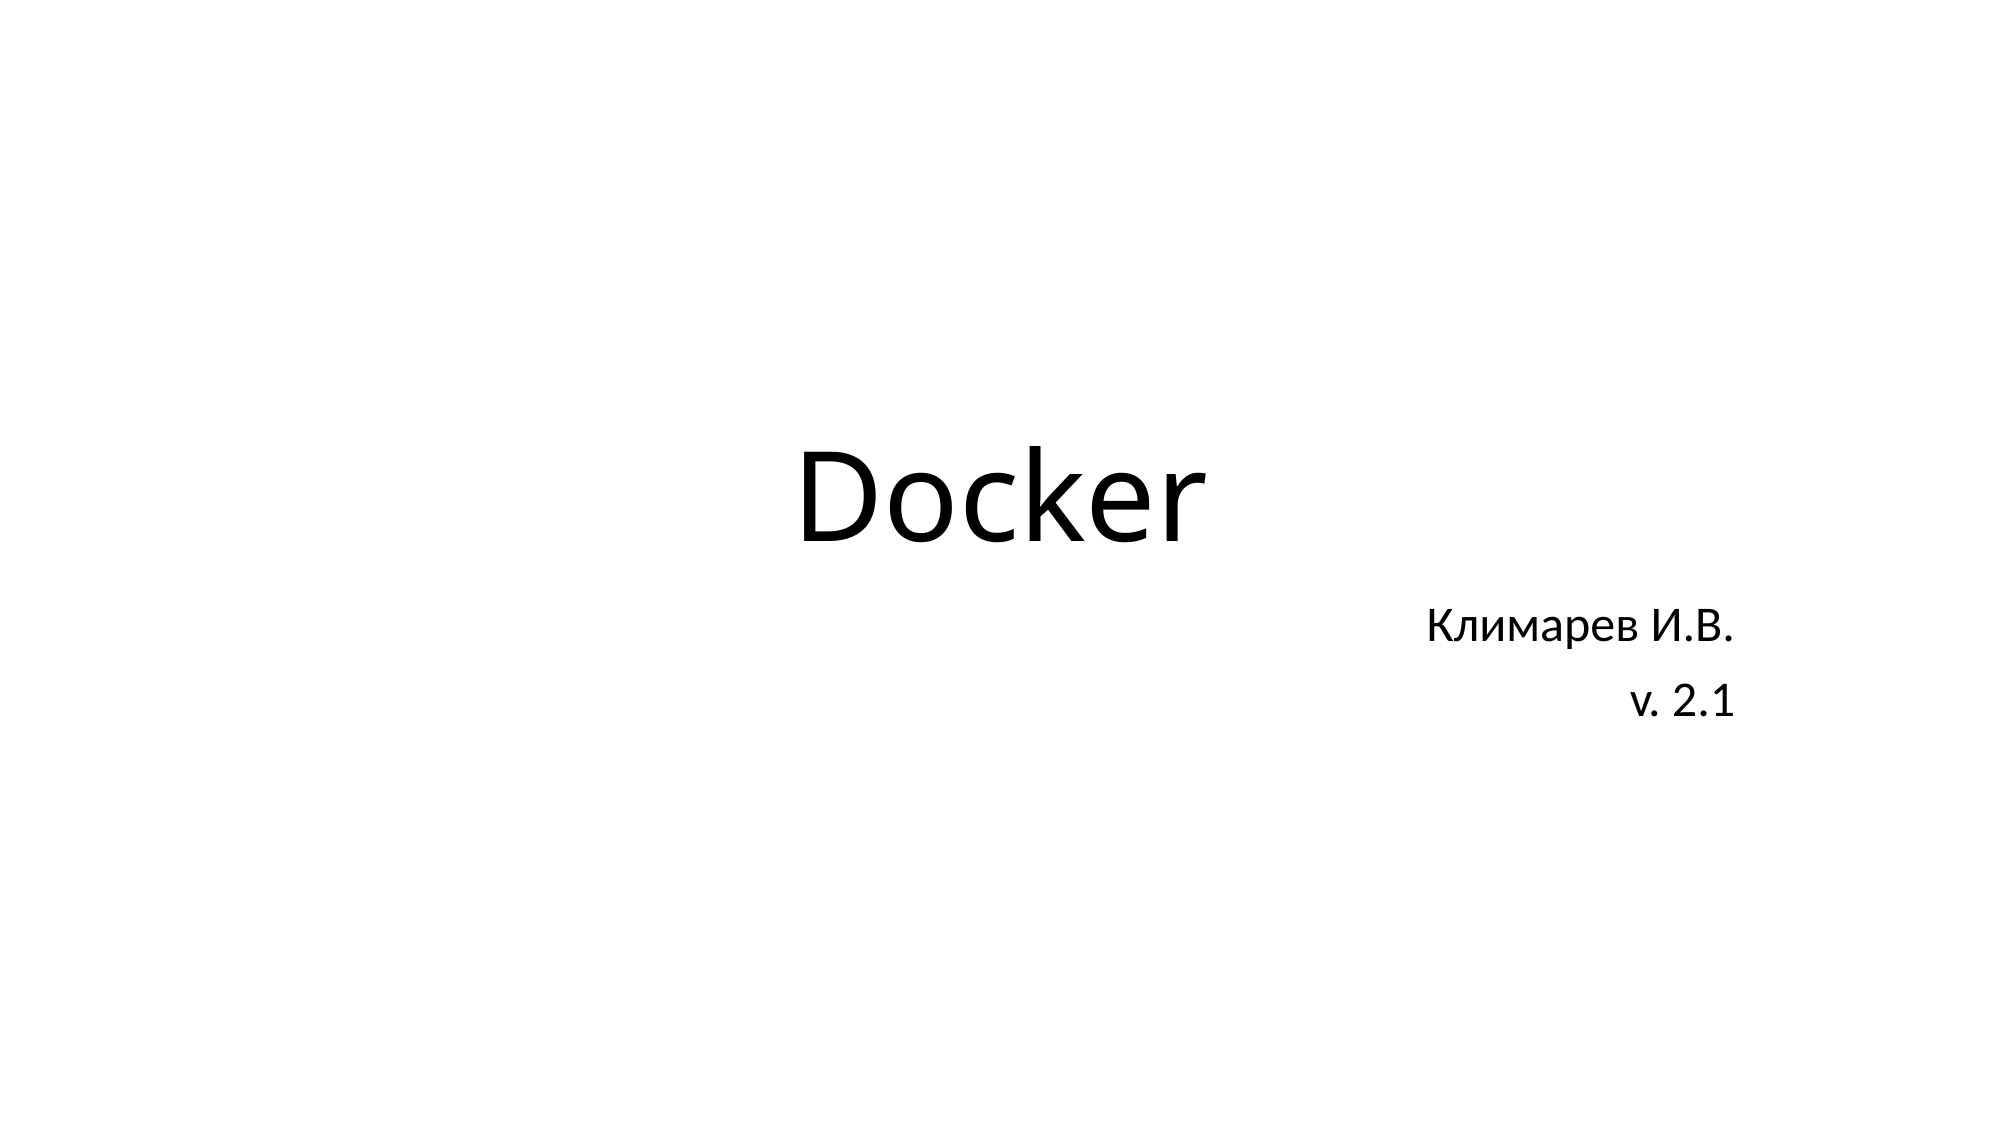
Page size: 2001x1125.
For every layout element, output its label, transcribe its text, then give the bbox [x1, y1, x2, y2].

subtitle Климарев И.В. v. 2.1 [249, 590, 1750, 863]
title Docker [249, 184, 1750, 576]
